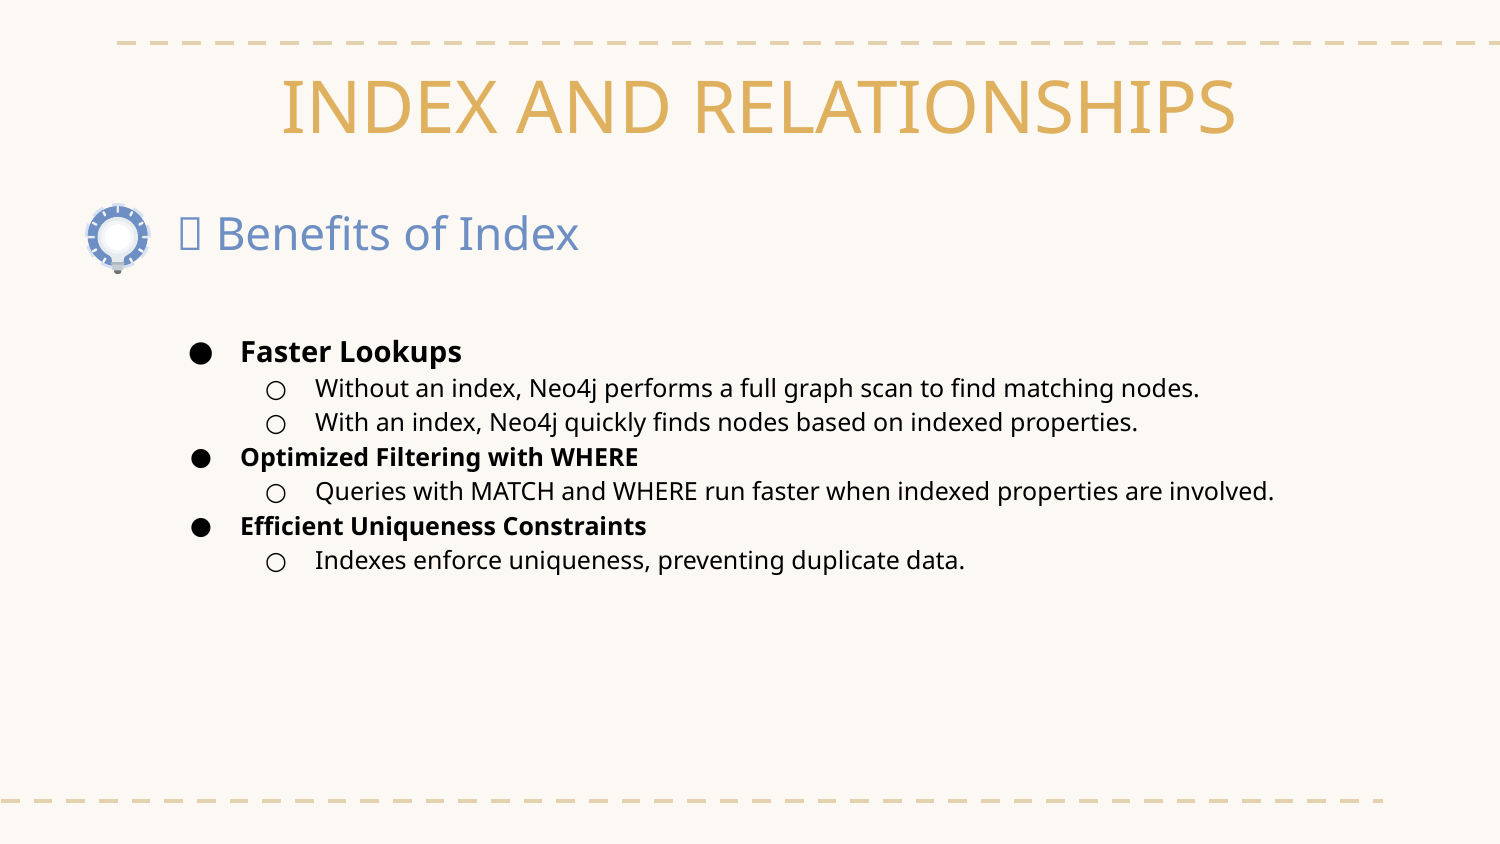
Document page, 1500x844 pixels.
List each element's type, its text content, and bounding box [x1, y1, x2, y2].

text_box ✅ Benefits of Index [161, 204, 1236, 257]
text_box Faster Lookups Without an index, Neo4j performs a full graph scan to find matching nodes. With an index, Neo4j quickly finds nodes based on indexed properties. Optimized Filtering with WHERE Queries with MATCH and WHERE run faster when indexed properties are involved. Efficient Uniqueness Constraints Indexes enforce uniqueness, preventing duplicate data. [150, 257, 1470, 590]
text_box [85, 204, 151, 275]
title INDEX AND RELATIONSHIPS [63, 45, 1456, 140]
